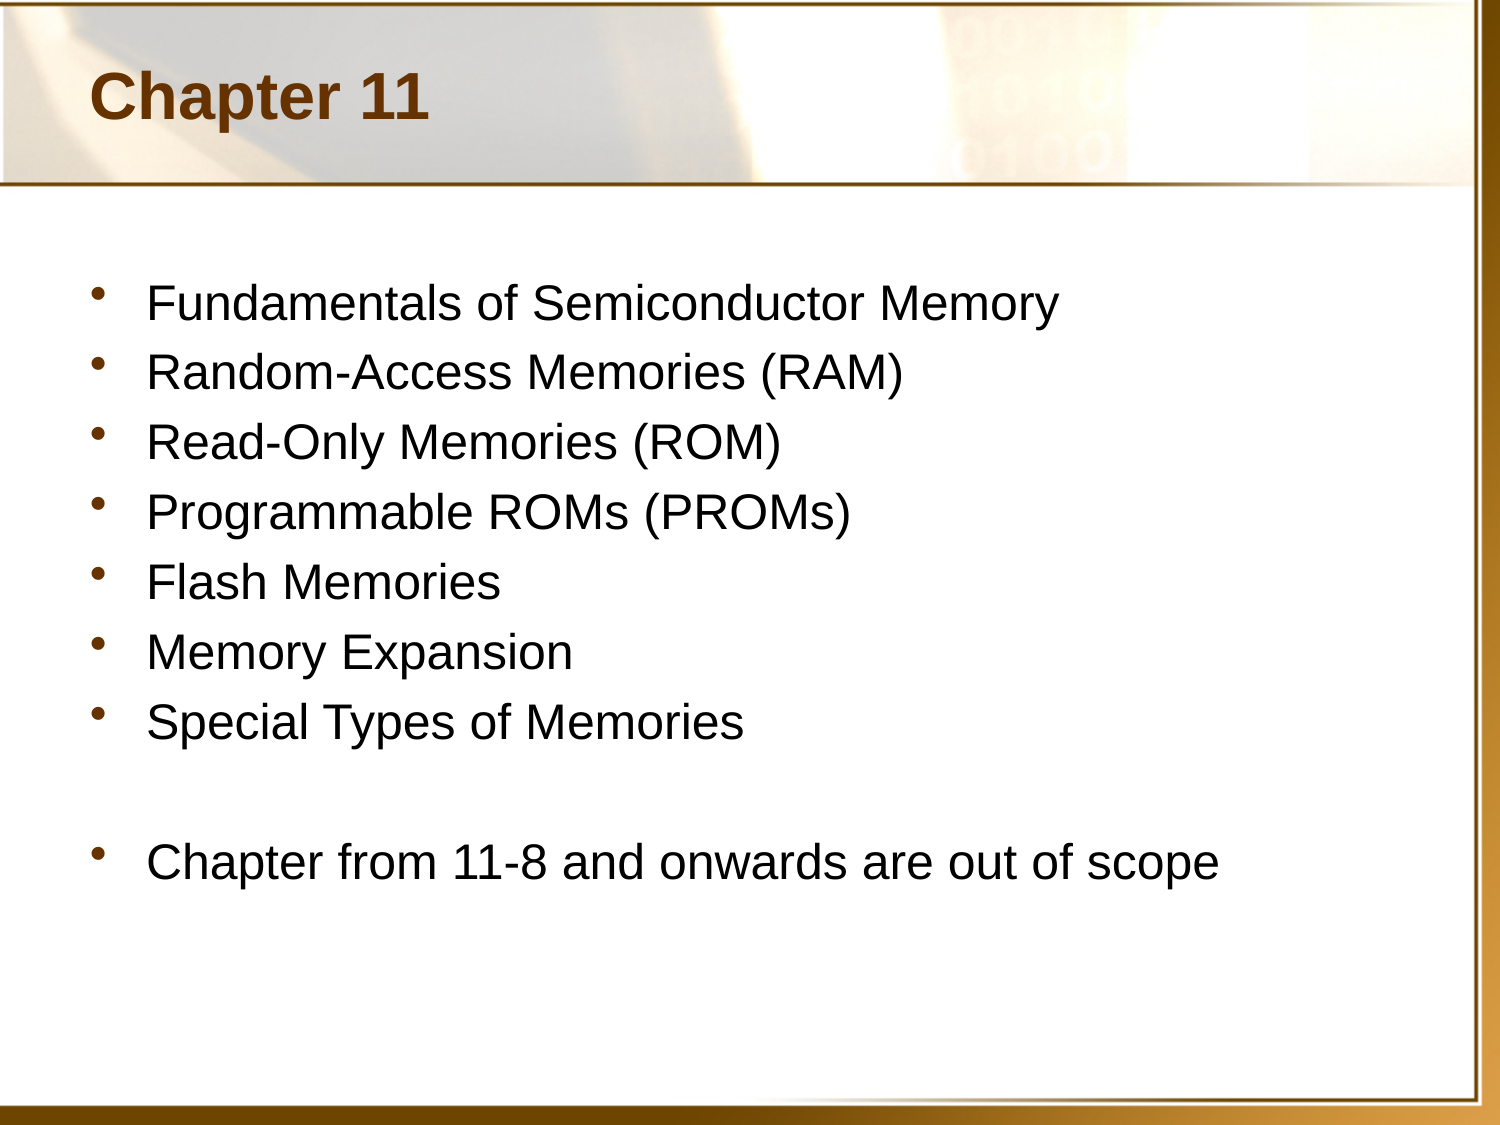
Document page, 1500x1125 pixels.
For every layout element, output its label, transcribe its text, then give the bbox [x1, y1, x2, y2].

title Chapter 11 [75, 45, 1425, 233]
picture [0, 0, 1500, 1125]
list Fundamentals of Semiconductor Memory Random-Access Memories (RAM) Read-Only Memories (ROM) Programmable ROMs (PROMs) Flash Memories Memory Expansion Special Types of Memories Chapter from 11-8 and onwards are out of scope [75, 262, 1425, 1005]
